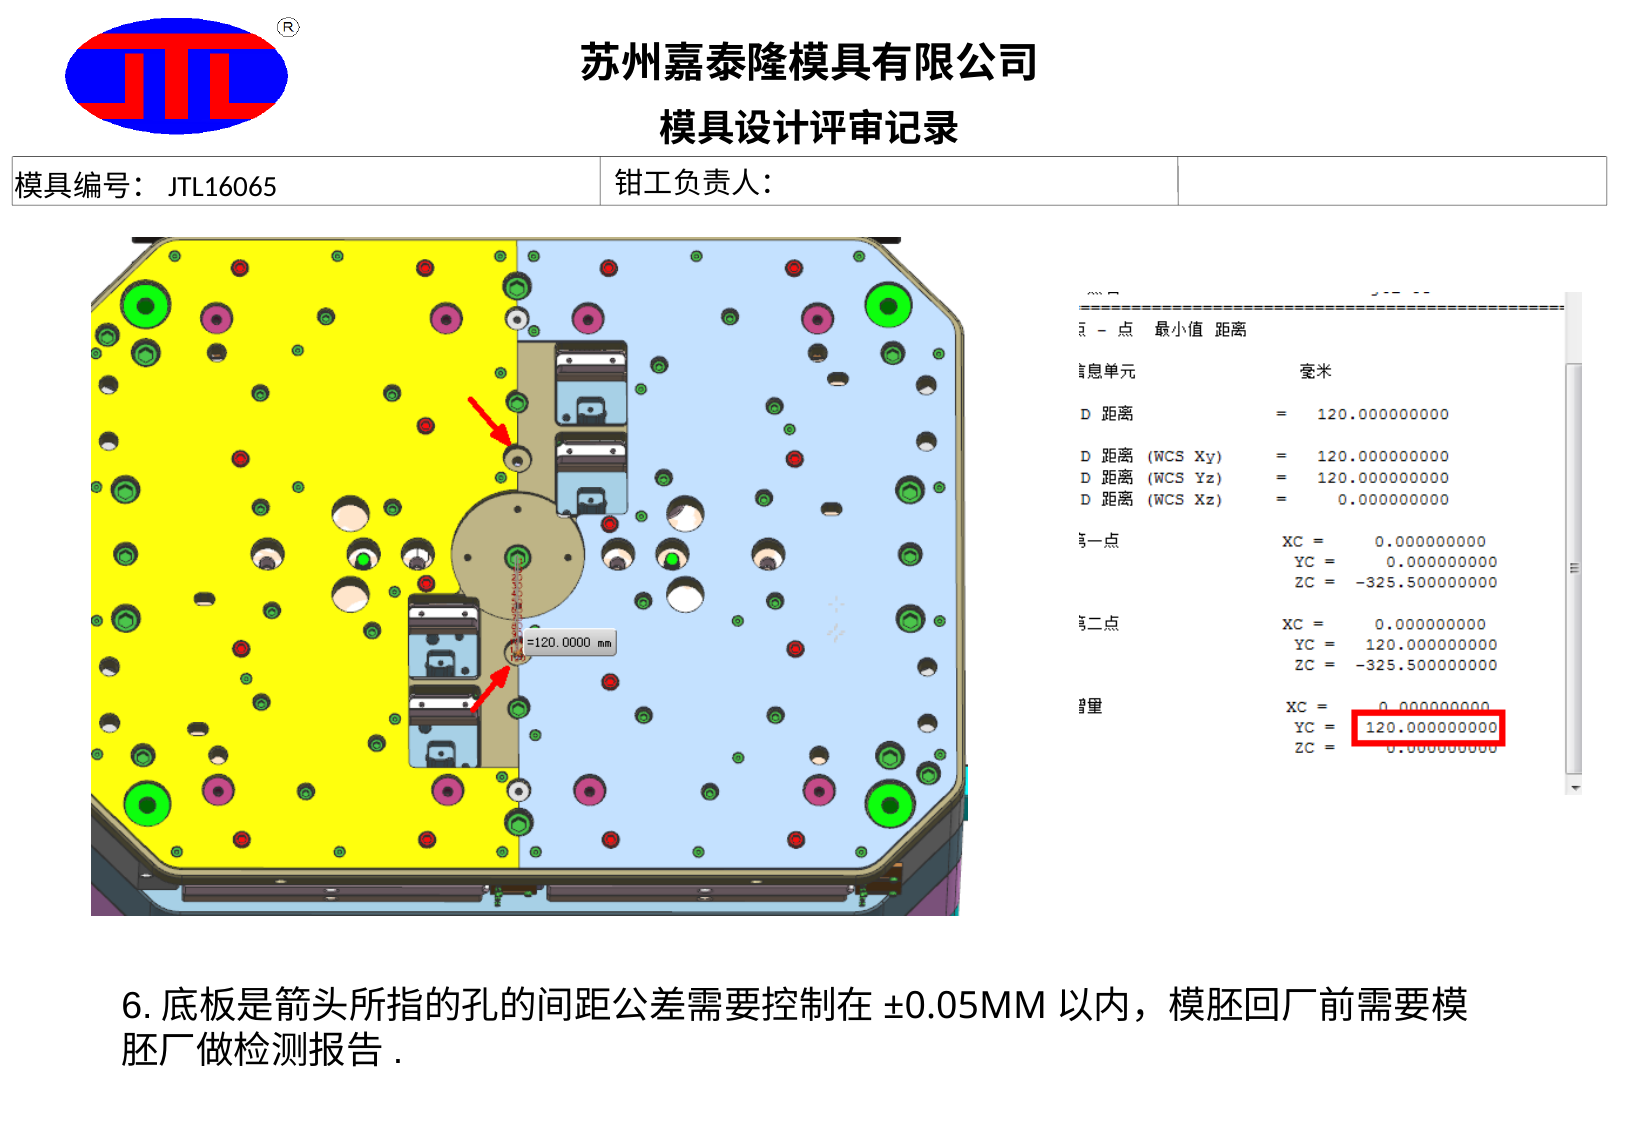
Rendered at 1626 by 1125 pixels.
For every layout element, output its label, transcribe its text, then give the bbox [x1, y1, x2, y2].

picture [91, 237, 968, 916]
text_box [0, 27, 1608, 209]
picture [63, 16, 301, 136]
picture [1079, 292, 1582, 795]
text_box 6.底板是箭头所指的孔的间距公差需要控制在±0.05MM以内，模胚回厂前需要模胚厂做检测报告. [106, 973, 1509, 1124]
